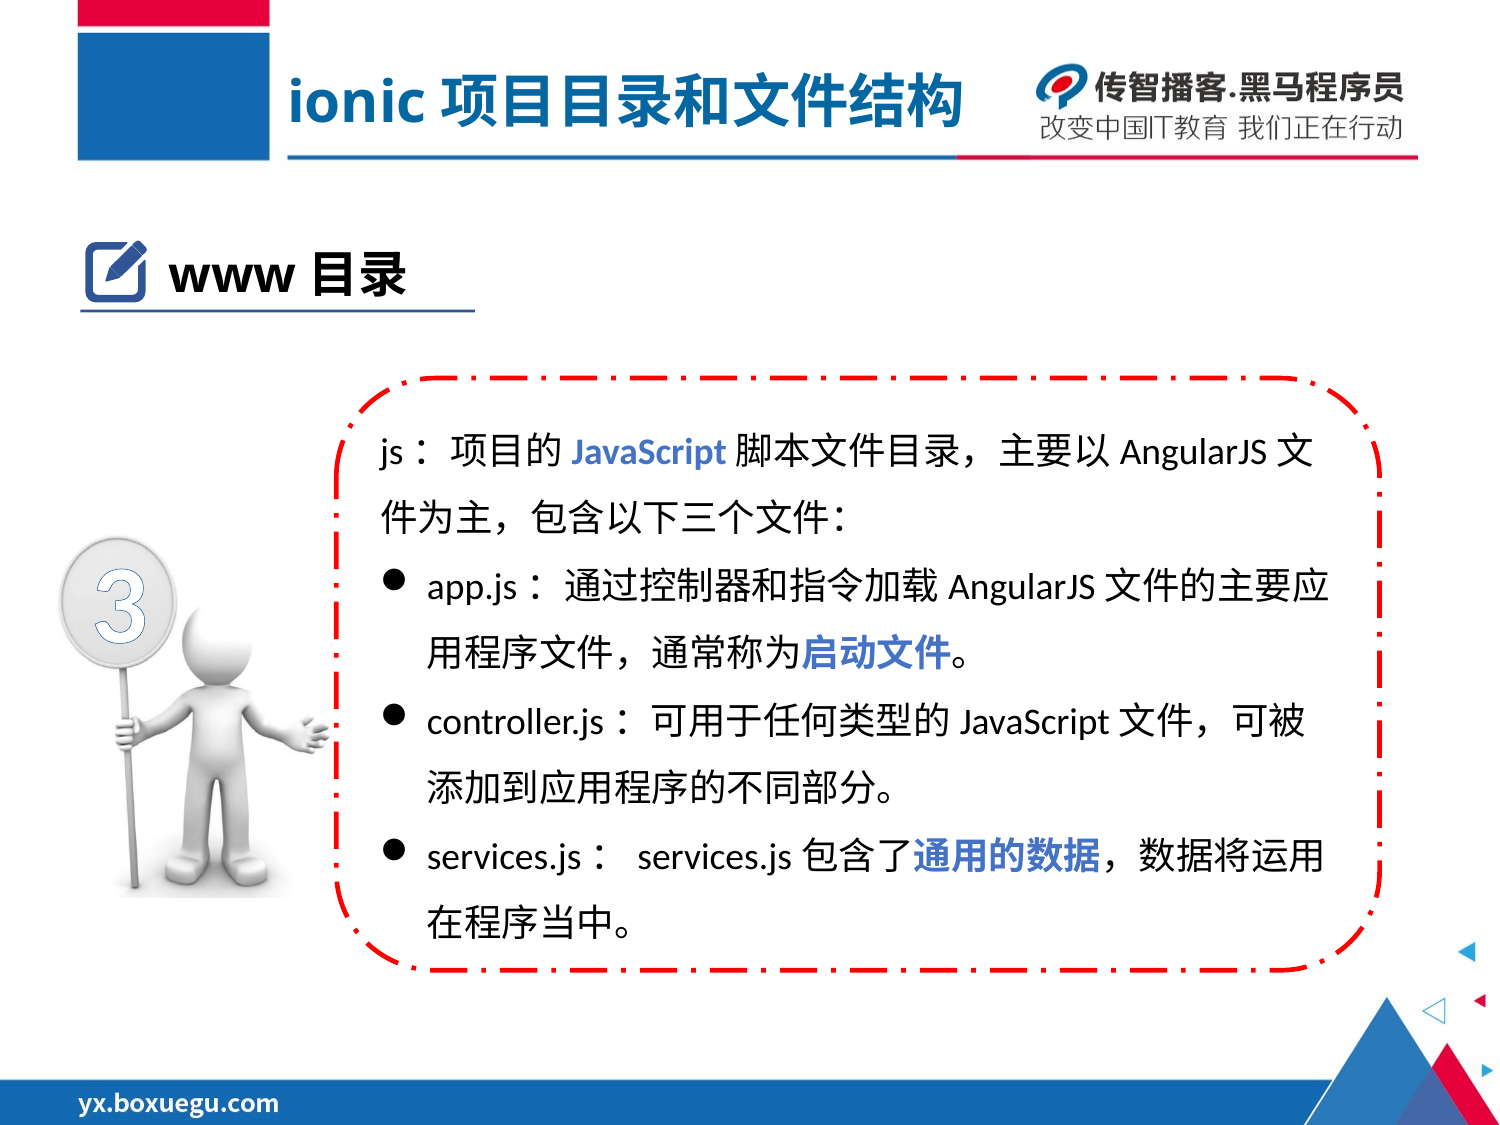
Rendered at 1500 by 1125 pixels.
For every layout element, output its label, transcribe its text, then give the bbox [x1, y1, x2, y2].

text_box ionic项目目录和文件结构 [272, 39, 1500, 159]
text_box js：项目的JavaScript脚本文件目录，主要以AngularJS文件为主，包含以下三个文件： app.js：通过控制器和指令加载AngularJS文件的主要应用程序文件，通常称为启动文件。 controller.js：可用于任何类型的JavaScript文件，可被添加到应用程序的不同部分。 services.js：services.js包含了通用的数据，数据将运用在程序当中。 [335, 377, 1381, 972]
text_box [80, 235, 969, 311]
picture [0, 0, 1500, 1125]
